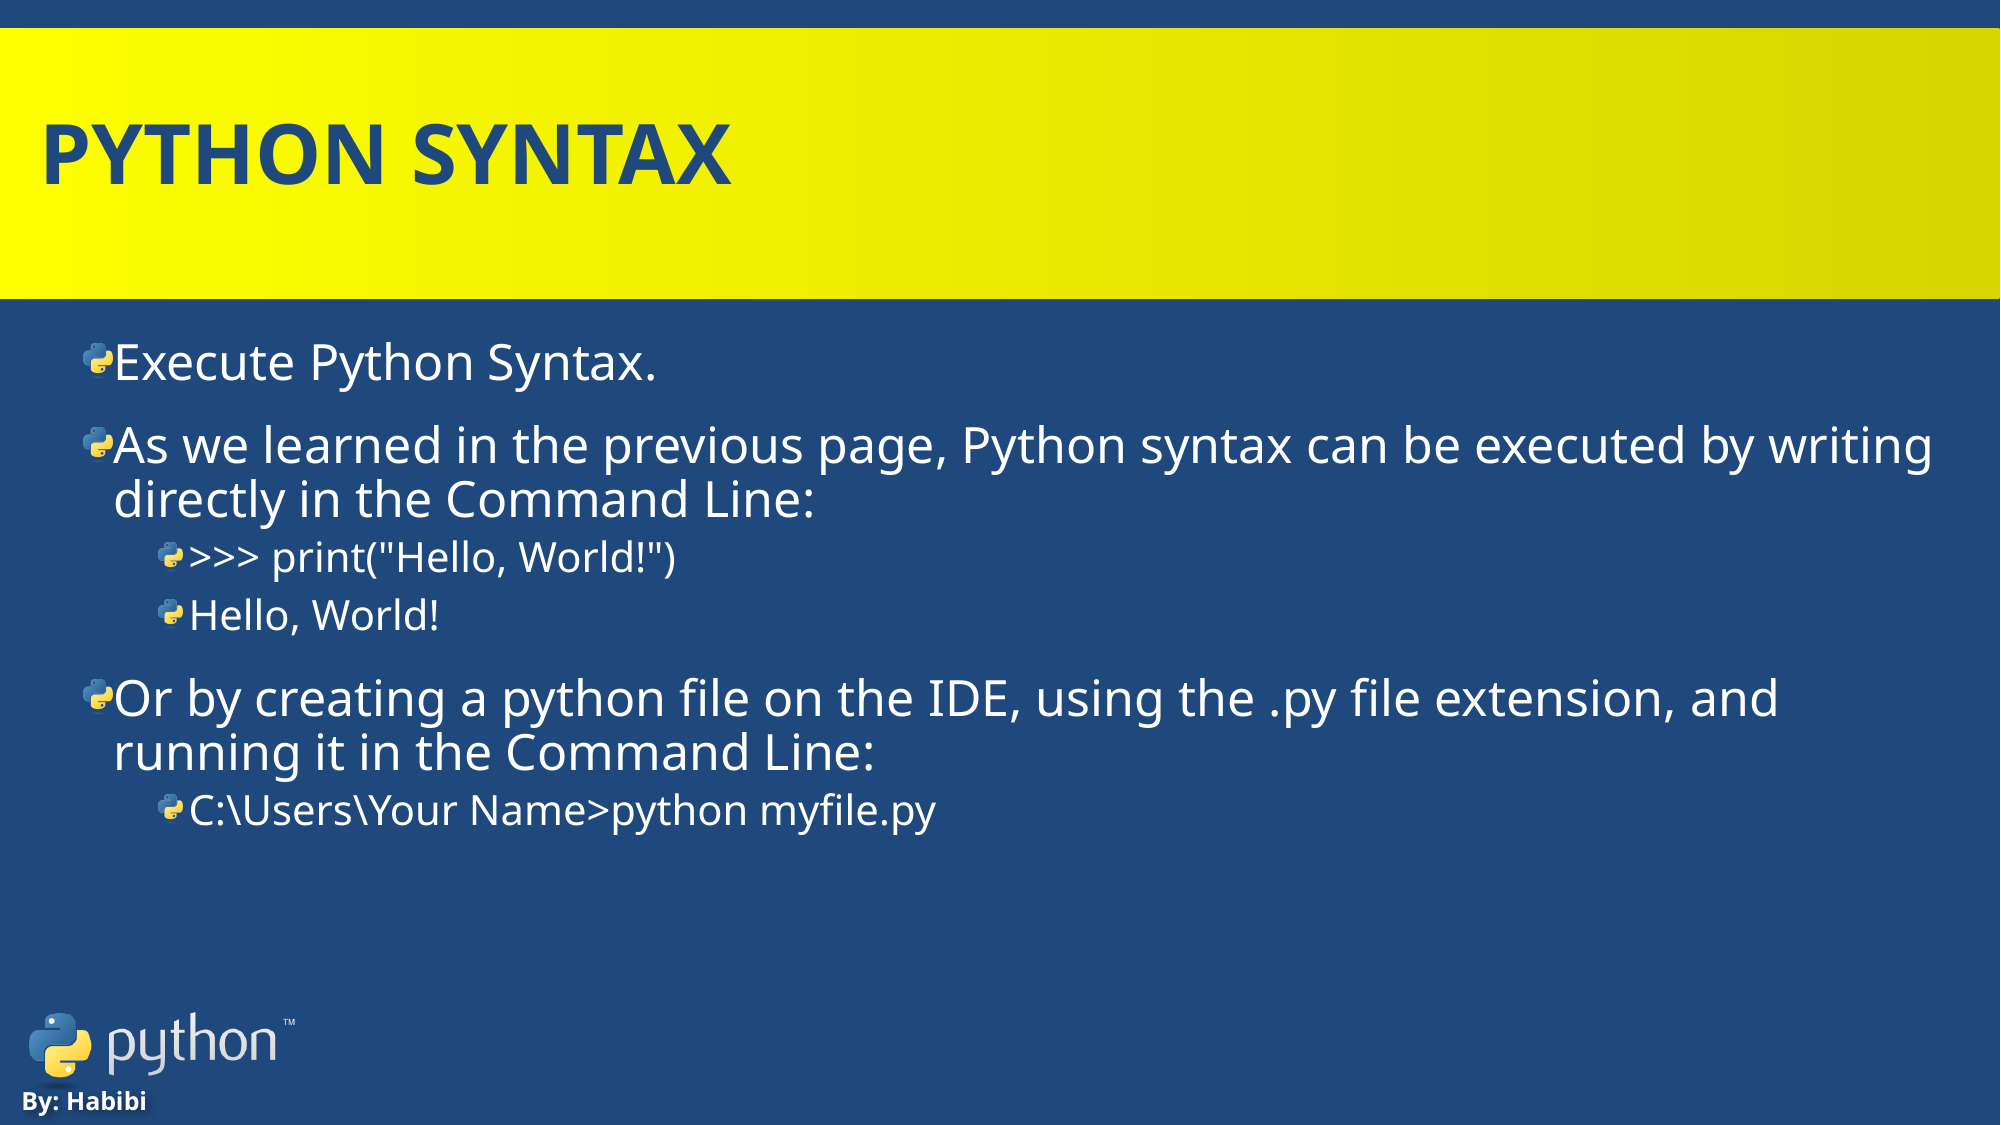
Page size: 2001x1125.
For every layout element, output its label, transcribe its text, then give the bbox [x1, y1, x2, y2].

picture [158, 542, 183, 572]
list Execute Python Syntax. As we learned in the previous page, Python syntax can be executed by writing directly in the Command Line: >>> print("Hello, World!") Hello, World! Or by creating a python file on the IDE, using the .py file extension, and running it in the Command Line: C:\Users\Your Name>python myfile.py [68, 329, 1955, 1020]
picture [158, 794, 183, 824]
picture [83, 679, 113, 715]
picture [83, 427, 113, 463]
picture [21, 1002, 341, 1094]
picture [158, 599, 183, 629]
title Python syntax [24, 35, 1867, 283]
picture [83, 343, 113, 379]
